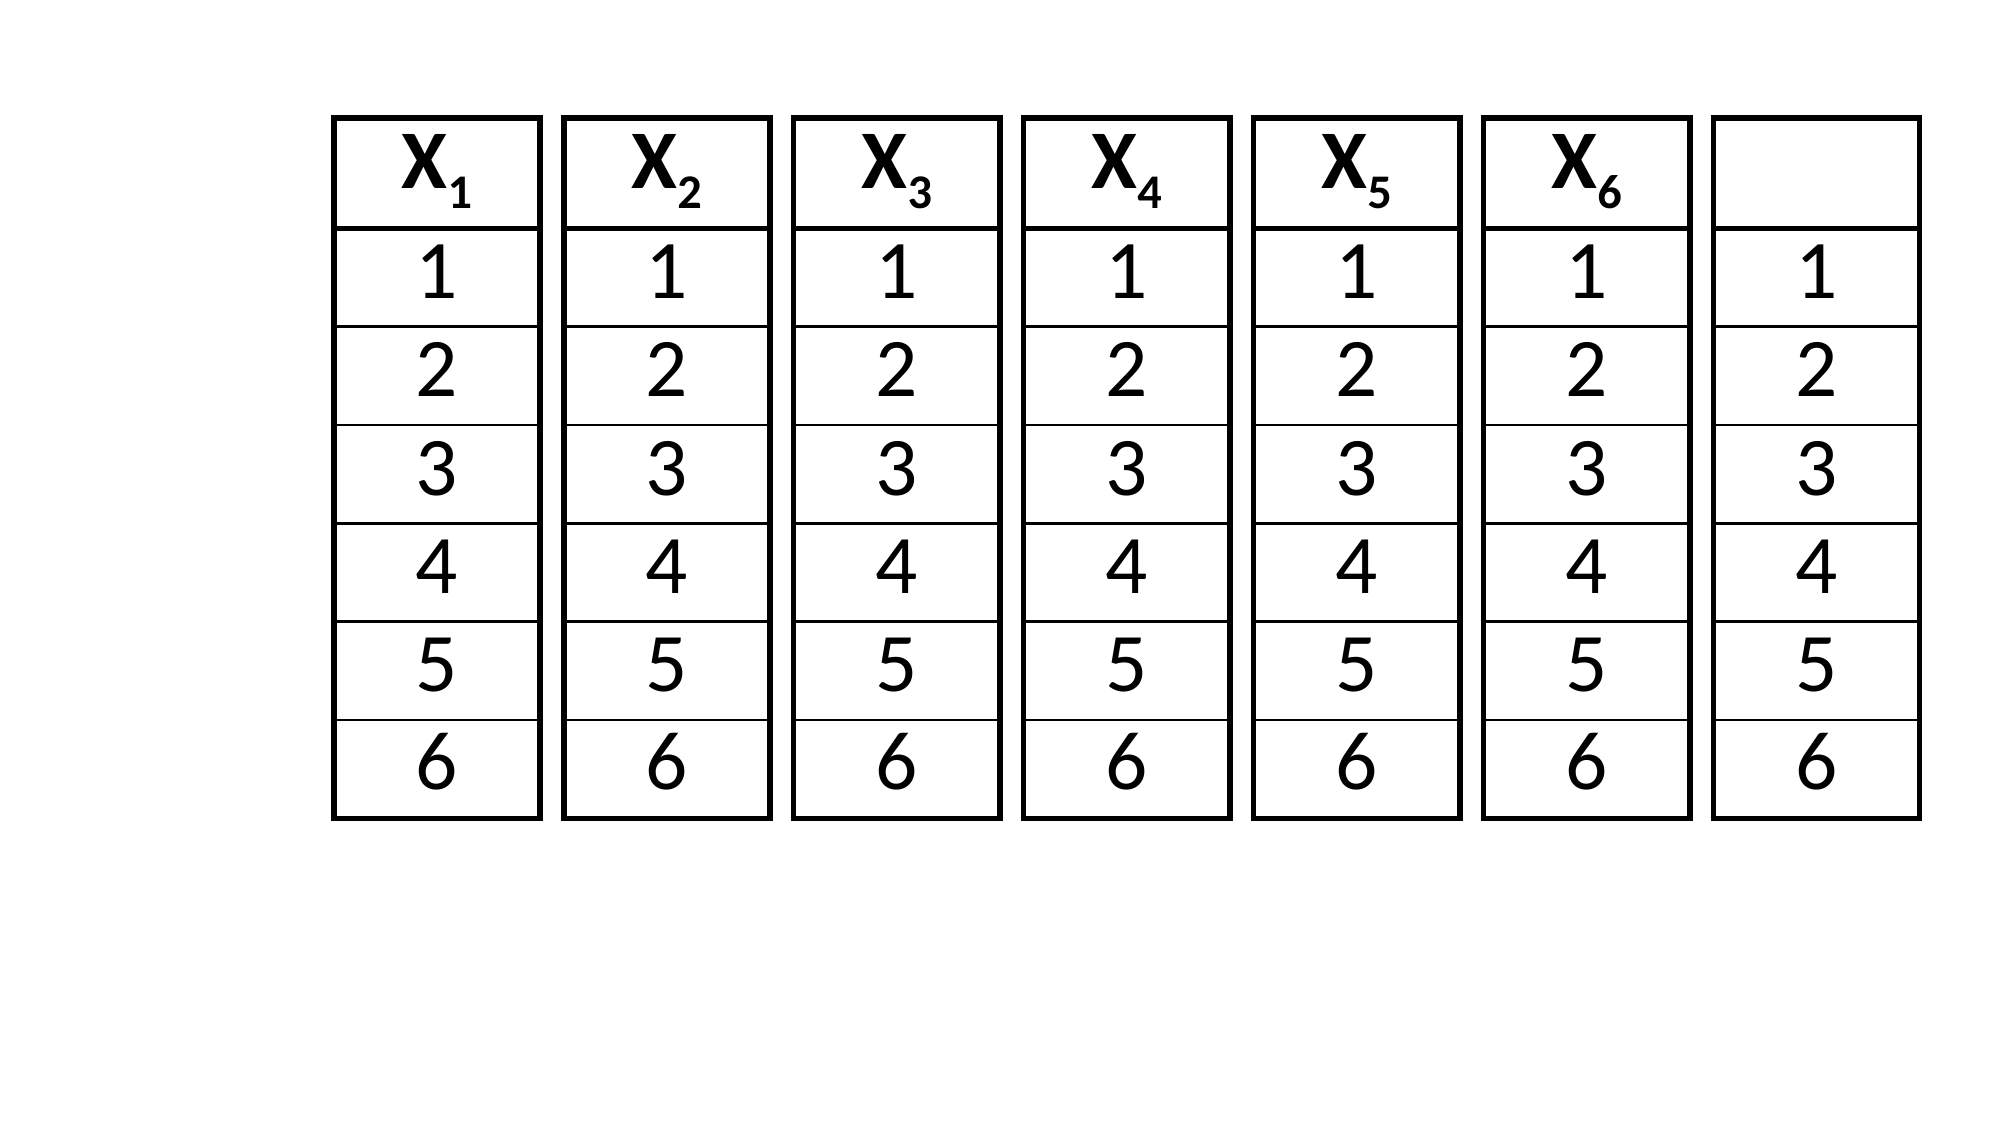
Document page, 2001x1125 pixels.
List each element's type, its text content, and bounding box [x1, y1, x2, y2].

table_cell 6 [1026, 721, 1227, 816]
table_header X2 [567, 121, 767, 226]
table_cell 4 [567, 525, 767, 620]
table_cell 4 [796, 525, 997, 620]
table_cell 5 [1486, 623, 1687, 719]
table_header X5 [1256, 121, 1457, 226]
table_cell 5 [1256, 623, 1457, 719]
table_cell 2 [1256, 328, 1457, 424]
table_cell 3 [1256, 426, 1457, 522]
table_cell 6 [796, 721, 997, 816]
table_cell 3 [1486, 426, 1687, 522]
table_cell 3 [567, 426, 767, 522]
table_cell 6 [1486, 721, 1687, 816]
table_header X3 [796, 121, 997, 226]
table_cell 6 [1256, 721, 1457, 816]
table_header X1 [337, 121, 537, 226]
table_cell 1 [1256, 231, 1457, 325]
table_header X6 [1486, 121, 1687, 226]
table_cell 1 [1026, 231, 1227, 325]
table_cell 2 [1026, 328, 1227, 424]
table_cell 1 [1486, 231, 1687, 325]
table_cell 4 [1486, 525, 1687, 620]
table_cell 1 [796, 231, 997, 325]
table_cell 2 [1486, 328, 1687, 424]
table_cell 5 [567, 623, 767, 719]
table_cell 5 [337, 623, 537, 719]
table_cell 6 [337, 721, 537, 816]
table_cell 4 [1256, 525, 1457, 620]
table_cell 3 [1026, 426, 1227, 522]
table_cell 2 [796, 328, 997, 424]
table_cell 2 [567, 328, 767, 424]
table_cell 6 [567, 721, 767, 816]
table_cell 5 [1026, 623, 1227, 719]
table_cell 3 [337, 426, 537, 522]
table_cell 1 [567, 231, 767, 325]
table_cell 2 [337, 328, 537, 424]
table_cell 4 [1026, 525, 1227, 620]
table_cell 4 [337, 525, 537, 620]
table_cell 3 [796, 426, 997, 522]
table_header X4 [1026, 121, 1227, 226]
table_cell 1 [337, 231, 537, 325]
table_cell 5 [796, 623, 997, 719]
